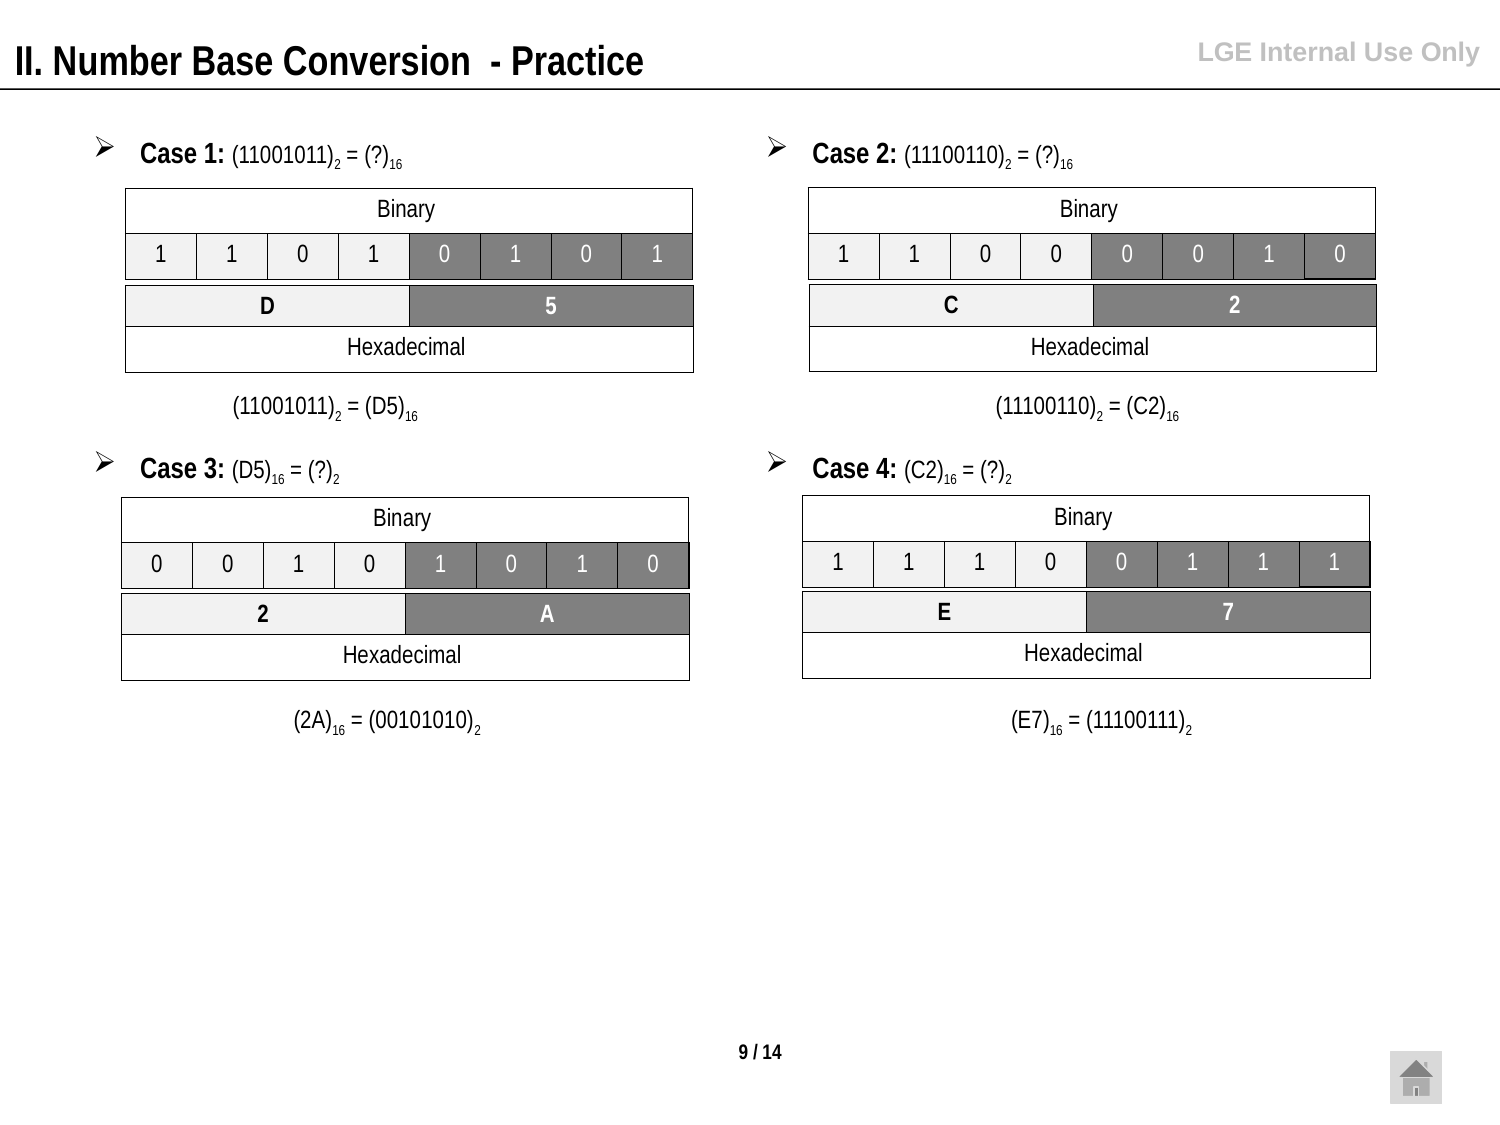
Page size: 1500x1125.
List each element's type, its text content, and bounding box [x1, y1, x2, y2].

table_cell 1 [126, 234, 196, 279]
table_header Binary [126, 189, 692, 233]
table_cell 1 [622, 234, 692, 279]
table_header D [126, 286, 409, 326]
table_cell 1 [874, 542, 944, 587]
table_cell 1 [803, 542, 873, 587]
table_cell 1 [880, 234, 950, 279]
text_box Case 3: (D5)16 = (?)2 [78, 432, 552, 503]
table_header 2 [1094, 285, 1376, 326]
text_box (2A)16 = (00101010)2 [278, 696, 531, 746]
table_cell 1 [339, 234, 409, 279]
table_cell 0 [1087, 542, 1157, 587]
text_box Case 4: (C2)16 = (?)2 [750, 432, 1196, 503]
text_box Case 1: (11001011)2 = (?)16 [78, 118, 656, 188]
table_cell 1 [406, 543, 476, 588]
table_cell 1 [264, 543, 334, 588]
table_header Binary [803, 496, 1369, 541]
table_cell Hexadecimal [810, 327, 1376, 371]
table_cell 0 [1016, 542, 1086, 587]
text_box (11100110)2 = (C2)16 [980, 382, 1195, 432]
table_cell 0 [477, 543, 546, 588]
table_cell 0 [122, 543, 192, 588]
table_cell 0 [1092, 234, 1162, 279]
table_header A [406, 594, 689, 634]
table_cell 1 [945, 542, 1015, 587]
table_header C [810, 285, 1093, 326]
table_cell 1 [1300, 542, 1369, 586]
table_header 7 [1087, 592, 1370, 632]
table_cell 1 [809, 234, 879, 279]
table_cell 1 [547, 543, 617, 588]
table_cell Hexadecimal [803, 633, 1370, 678]
text_box II. Number Base Conversion - Practice [0, 25, 1256, 91]
text_box [1390, 1051, 1442, 1104]
table_cell 0 [1163, 234, 1233, 279]
table_cell 0 [193, 543, 263, 588]
table_cell 1 [197, 234, 267, 279]
table_cell 1 [1229, 542, 1299, 587]
table_cell 0 [1305, 234, 1375, 278]
text_box 9 / 14 [738, 1038, 783, 1064]
table_cell 1 [481, 234, 551, 279]
table_cell Hexadecimal [126, 327, 693, 372]
text_box (11001011)2 = (D5)16 [217, 382, 669, 432]
table_header 2 [122, 594, 405, 634]
table_cell 0 [335, 543, 405, 588]
text_box (E7)16 = (11100111)2 [996, 696, 1235, 746]
table_cell 0 [268, 234, 338, 279]
table_header Binary [809, 188, 1375, 233]
table_cell 0 [410, 234, 480, 279]
table_cell Hexadecimal [122, 635, 689, 680]
table_cell 0 [951, 234, 1020, 279]
table_cell 0 [1021, 234, 1091, 279]
table_cell 1 [1234, 234, 1304, 279]
text_box Case 2: (11100110)2 = (?)16 [750, 118, 1235, 188]
table_cell 0 [552, 234, 621, 279]
table_cell 0 [618, 543, 688, 588]
table_header 5 [410, 286, 693, 326]
table_header Binary [122, 498, 688, 542]
table_cell 1 [1158, 542, 1228, 587]
table_header E [803, 592, 1086, 632]
